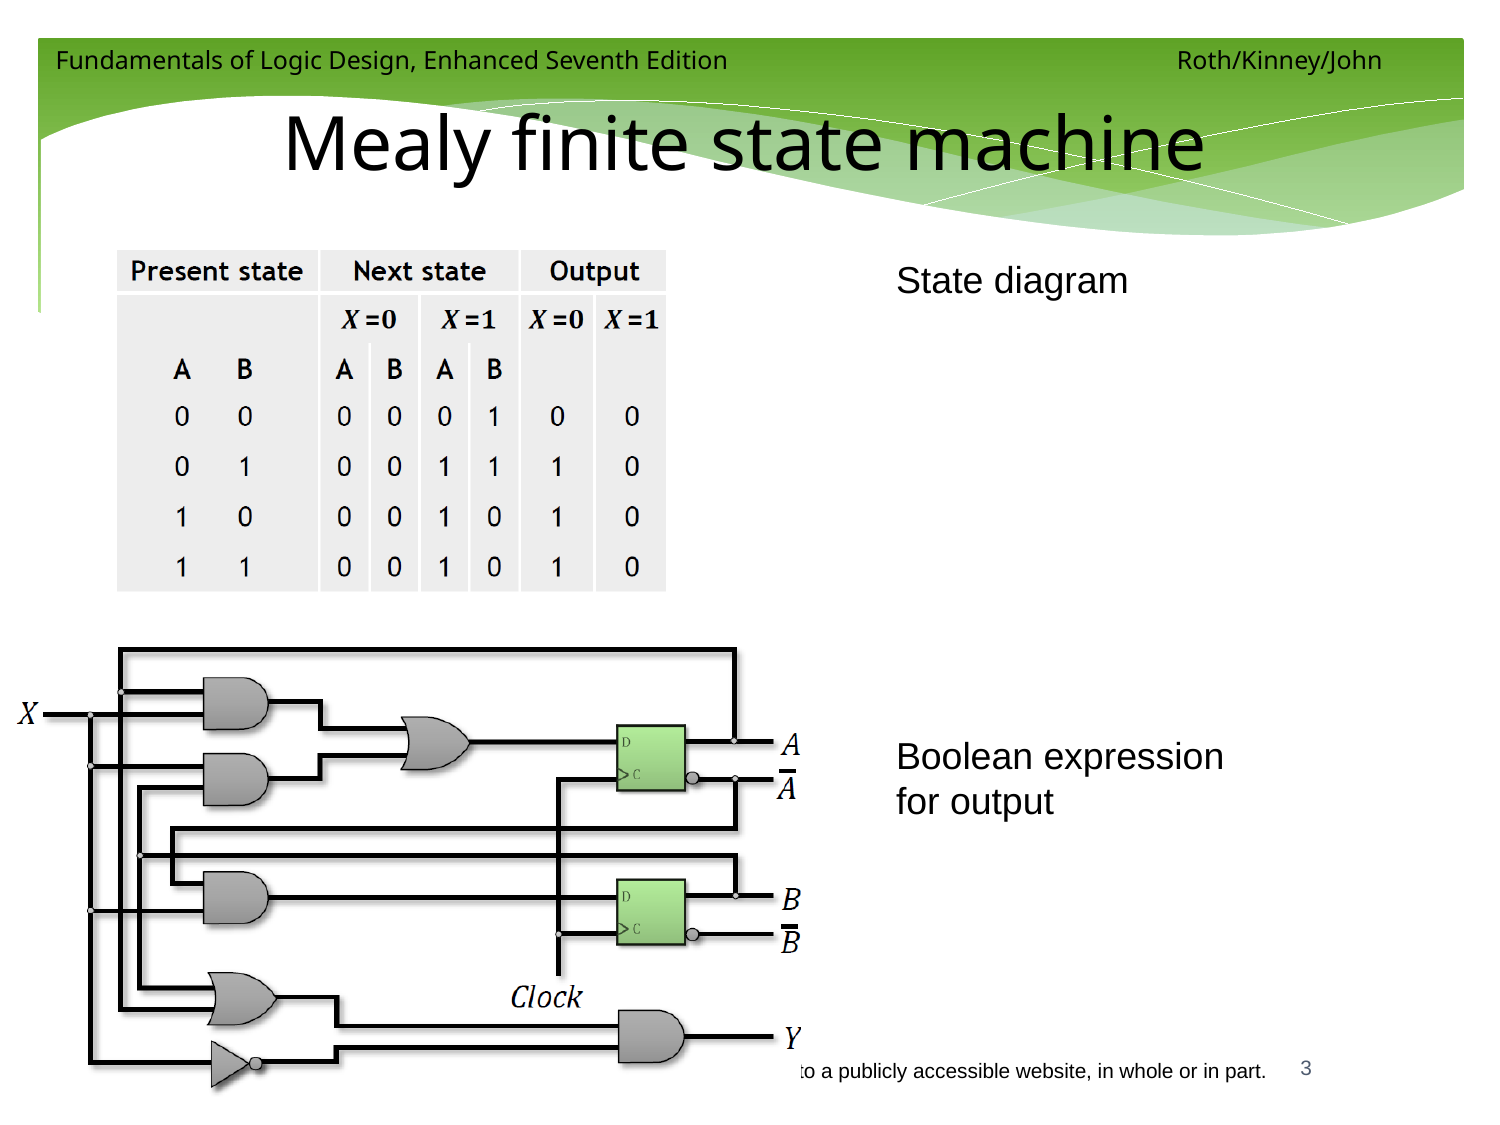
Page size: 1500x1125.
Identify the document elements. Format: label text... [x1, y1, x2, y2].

text_box Boolean expression for output [881, 724, 1282, 830]
title Mealy finite state machine [106, 88, 1383, 251]
slide_number 3 [1210, 1036, 1402, 1097]
text_box State diagram [881, 249, 1282, 309]
picture [0, 616, 801, 1097]
picture [117, 250, 666, 593]
